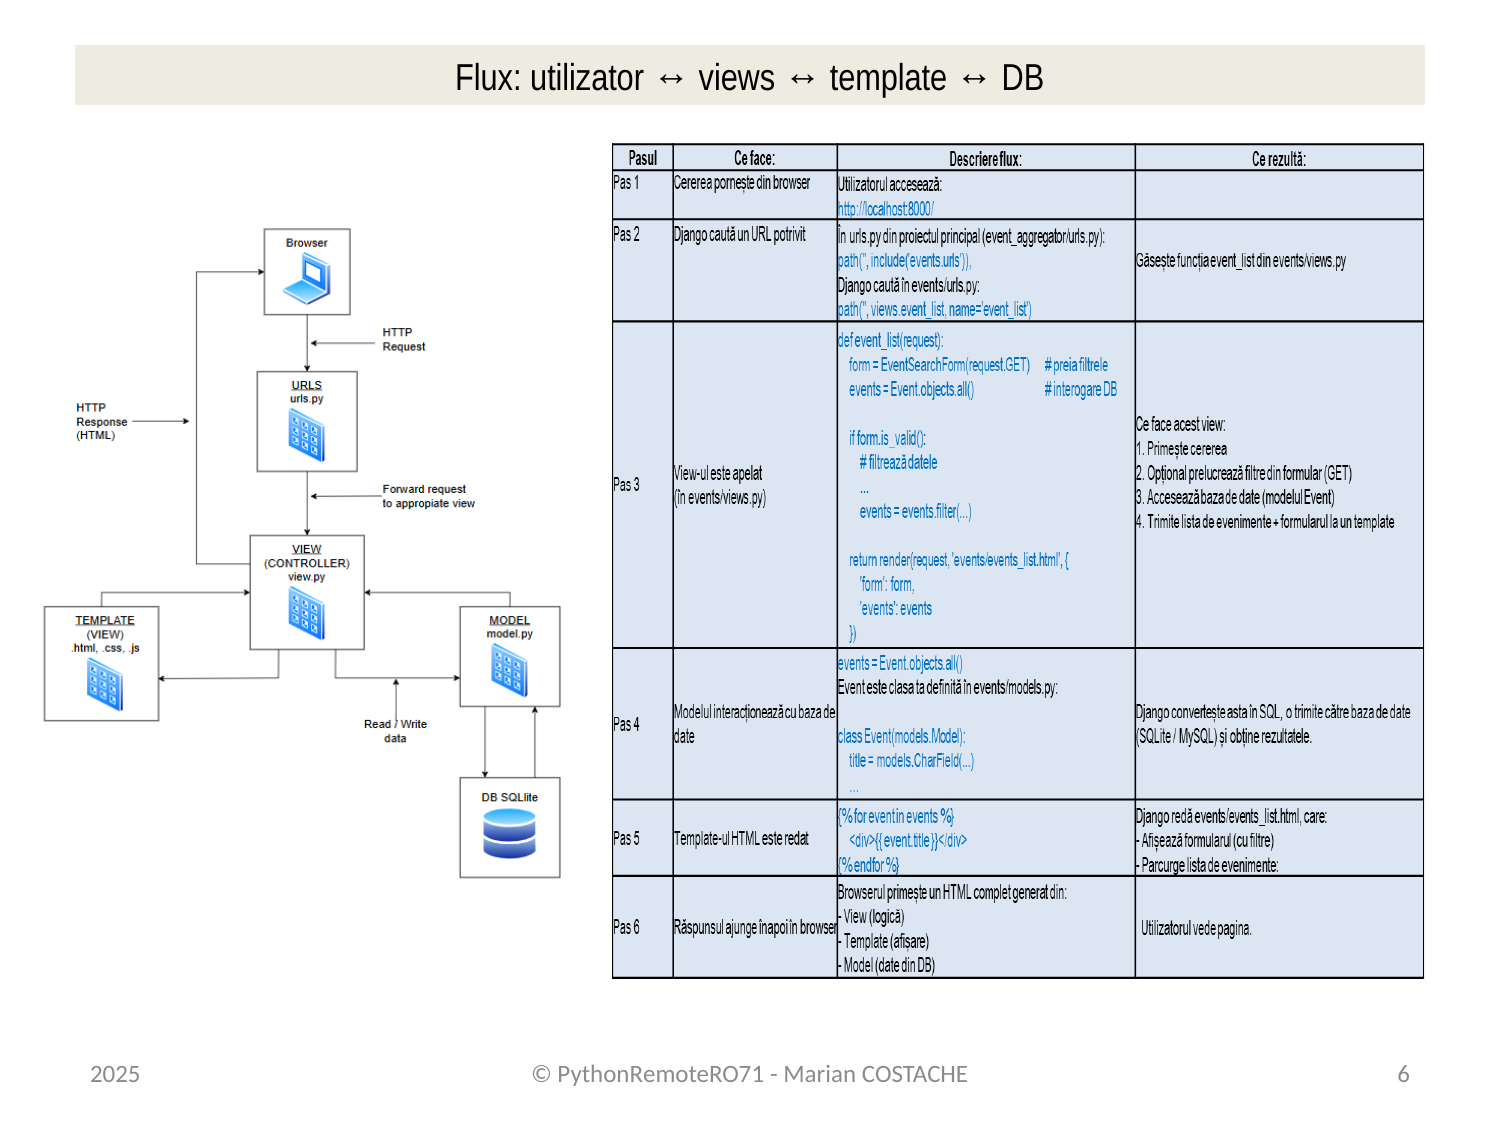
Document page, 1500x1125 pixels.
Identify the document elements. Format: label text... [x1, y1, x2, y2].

slide_number 2025 [75, 1042, 425, 1103]
title Flux: utilizator ↔ views ↔ template ↔ DB [75, 45, 1425, 105]
footer © PythonRemoteRO71 - Marian COSTACHE [512, 1042, 988, 1103]
slide_number 6 [1074, 1042, 1425, 1103]
picture [611, 138, 1426, 988]
picture [22, 205, 590, 899]
